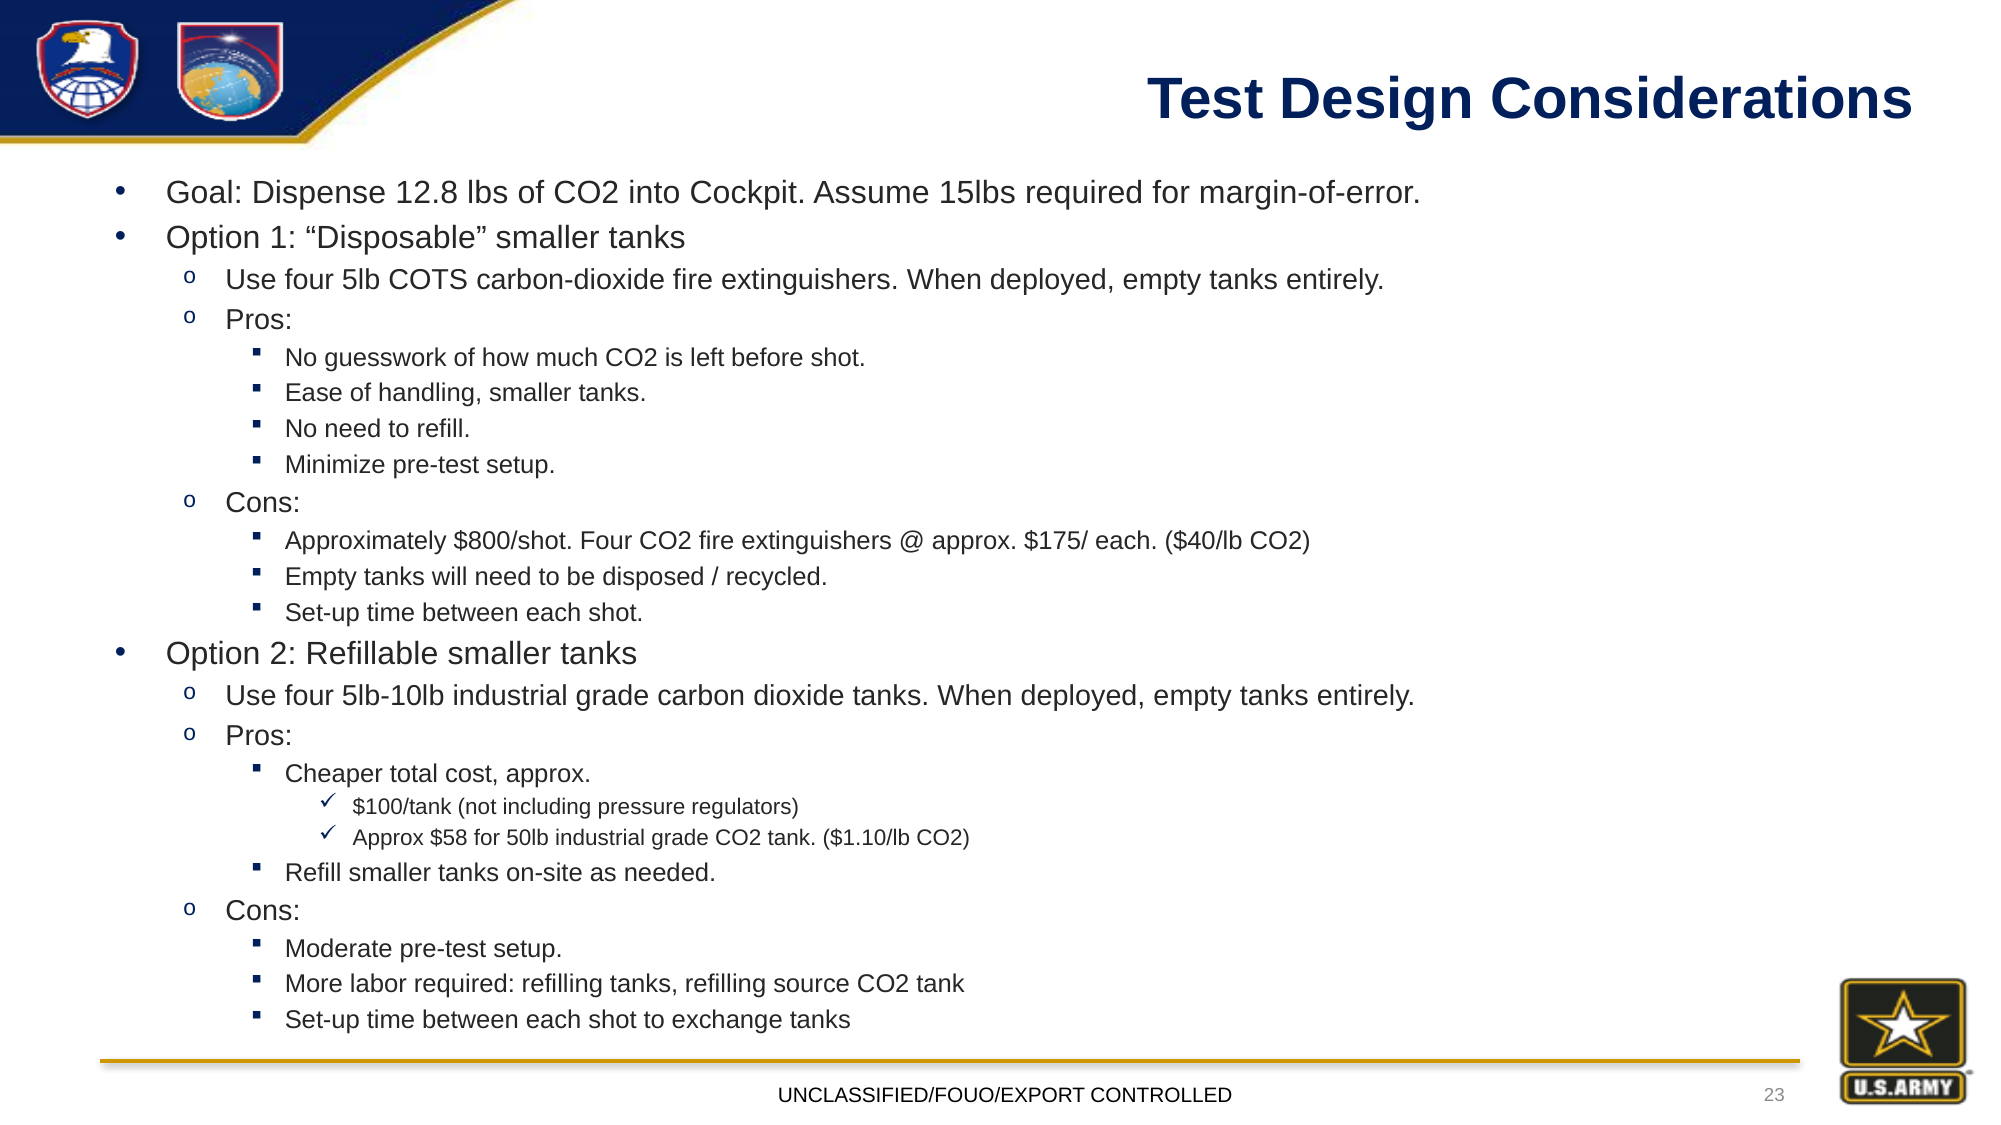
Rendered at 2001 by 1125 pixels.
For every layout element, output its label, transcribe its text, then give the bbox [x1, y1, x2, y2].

title Test Design Considerations [440, 45, 1930, 145]
footer UNCLASSIFIED/FOUO/EXPORT CONTROLLED [651, 1070, 1360, 1118]
picture [0, 0, 2000, 150]
picture [1826, 969, 2000, 1125]
slide_number 23 [1433, 1070, 1800, 1118]
list Goal: Dispense 12.8 lbs of CO2 into Cockpit. Assume 15lbs required for margin-of-error. Option 1: “Disposable” smaller tanks Use four 5lb COTS carbon-dioxide fire extinguishers. When deployed, empty tanks entirely. Pros: No guesswork of how much CO2 is left before shot. Ease of handling, smaller tanks. No need to refill. Minimize pre-test setup. Cons: Approximately $800/shot. Four CO2 fire extinguishers @ approx. $175/ each. ($40/lb CO2) Empty tanks will need to be disposed / recycled. Set-up time between each shot. Option 2: Refillable smaller tanks Use four 5lb-10lb industrial grade carbon dioxide tanks. When deployed, empty tanks entirely. Pros: Cheaper total cost, approx. $100/tank (not including pressure regulators) Approx $58 for 50lb industrial grade CO2 tank. ($1.10/lb CO2) Refill smaller tanks on-site as needed. Cons: Moderate pre-test setup. More labor required: refilling tanks, refilling source CO2 tank Set-up time between each shot to exchange tanks [99, 163, 1930, 1045]
